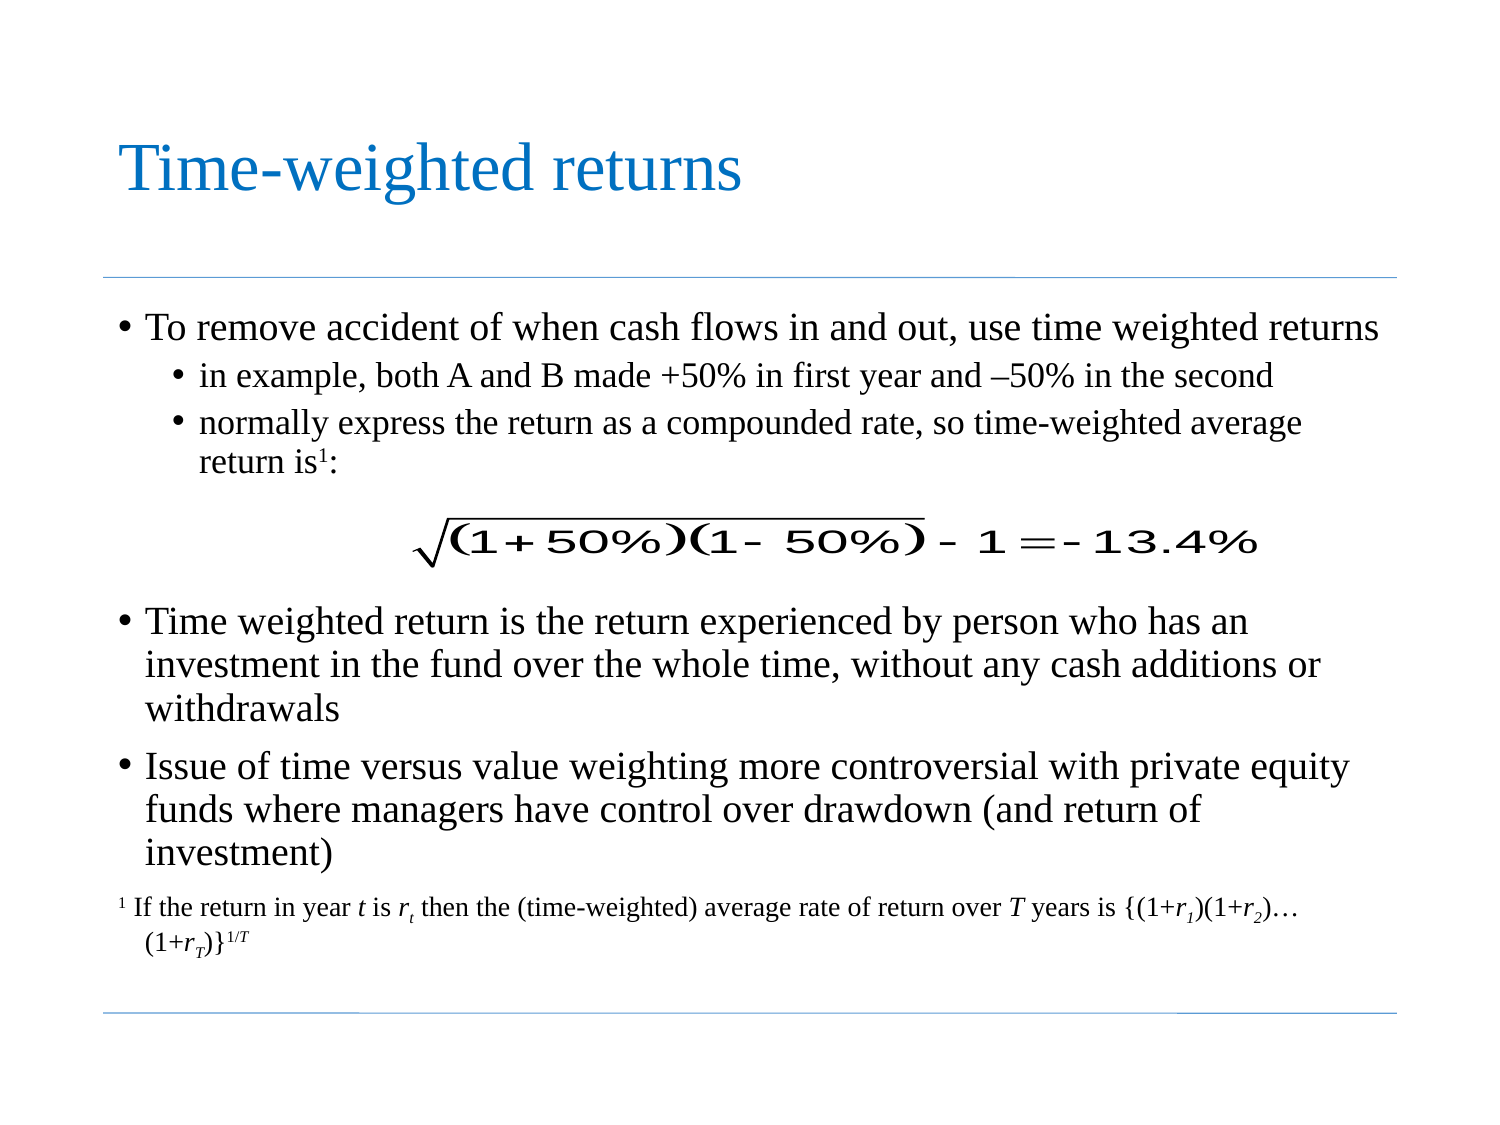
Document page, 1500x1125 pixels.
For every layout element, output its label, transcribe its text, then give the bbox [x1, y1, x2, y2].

title Time-weighted returns [103, 59, 1397, 278]
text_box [402, 512, 1269, 575]
list To remove accident of when cash flows in and out, use time weighted returns in example, both A and B made +50% in first year and –50% in the second normally express the return as a compounded rate, so time-weighted average return is1: Time weighted return is the return experienced by person who has an investment in the fund over the whole time, without any cash additions or withdrawals Issue of time versus value weighting more controversial with private equity funds where managers have control over drawdown (and return of investment) 1 If the return in year t is rt then the (time-weighted) average rate of return over T years is {(1+r1)(1+r2)…(1+rT)}1/T [103, 298, 1397, 1013]
